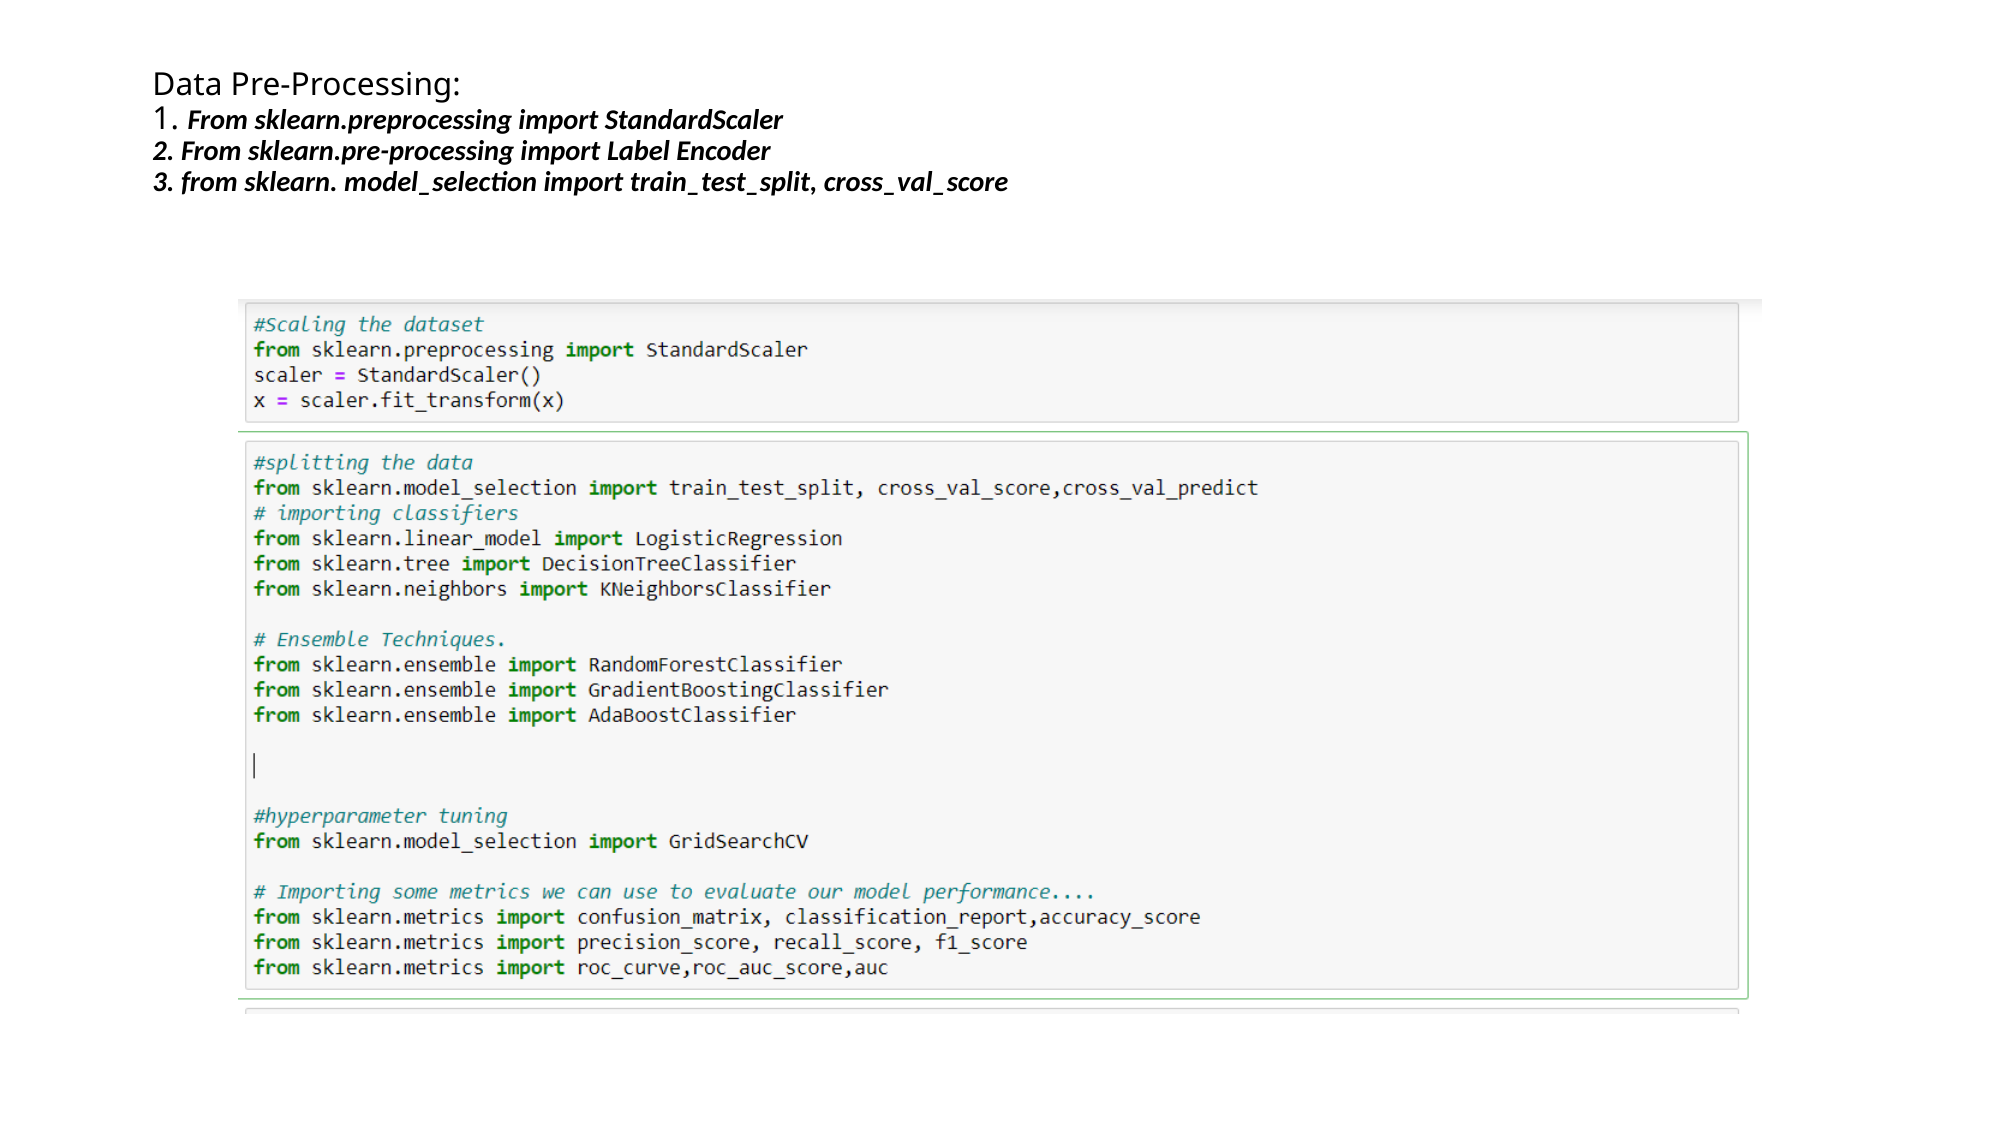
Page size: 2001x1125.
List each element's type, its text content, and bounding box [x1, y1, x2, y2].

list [238, 299, 1762, 1014]
title Data Pre-Processing: 1. From sklearn.preprocessing import StandardScaler 2. From sklearn.pre-processing import Label Encoder 3. from sklearn. model_selection import train_test_split, cross_val_score [137, 59, 1863, 278]
